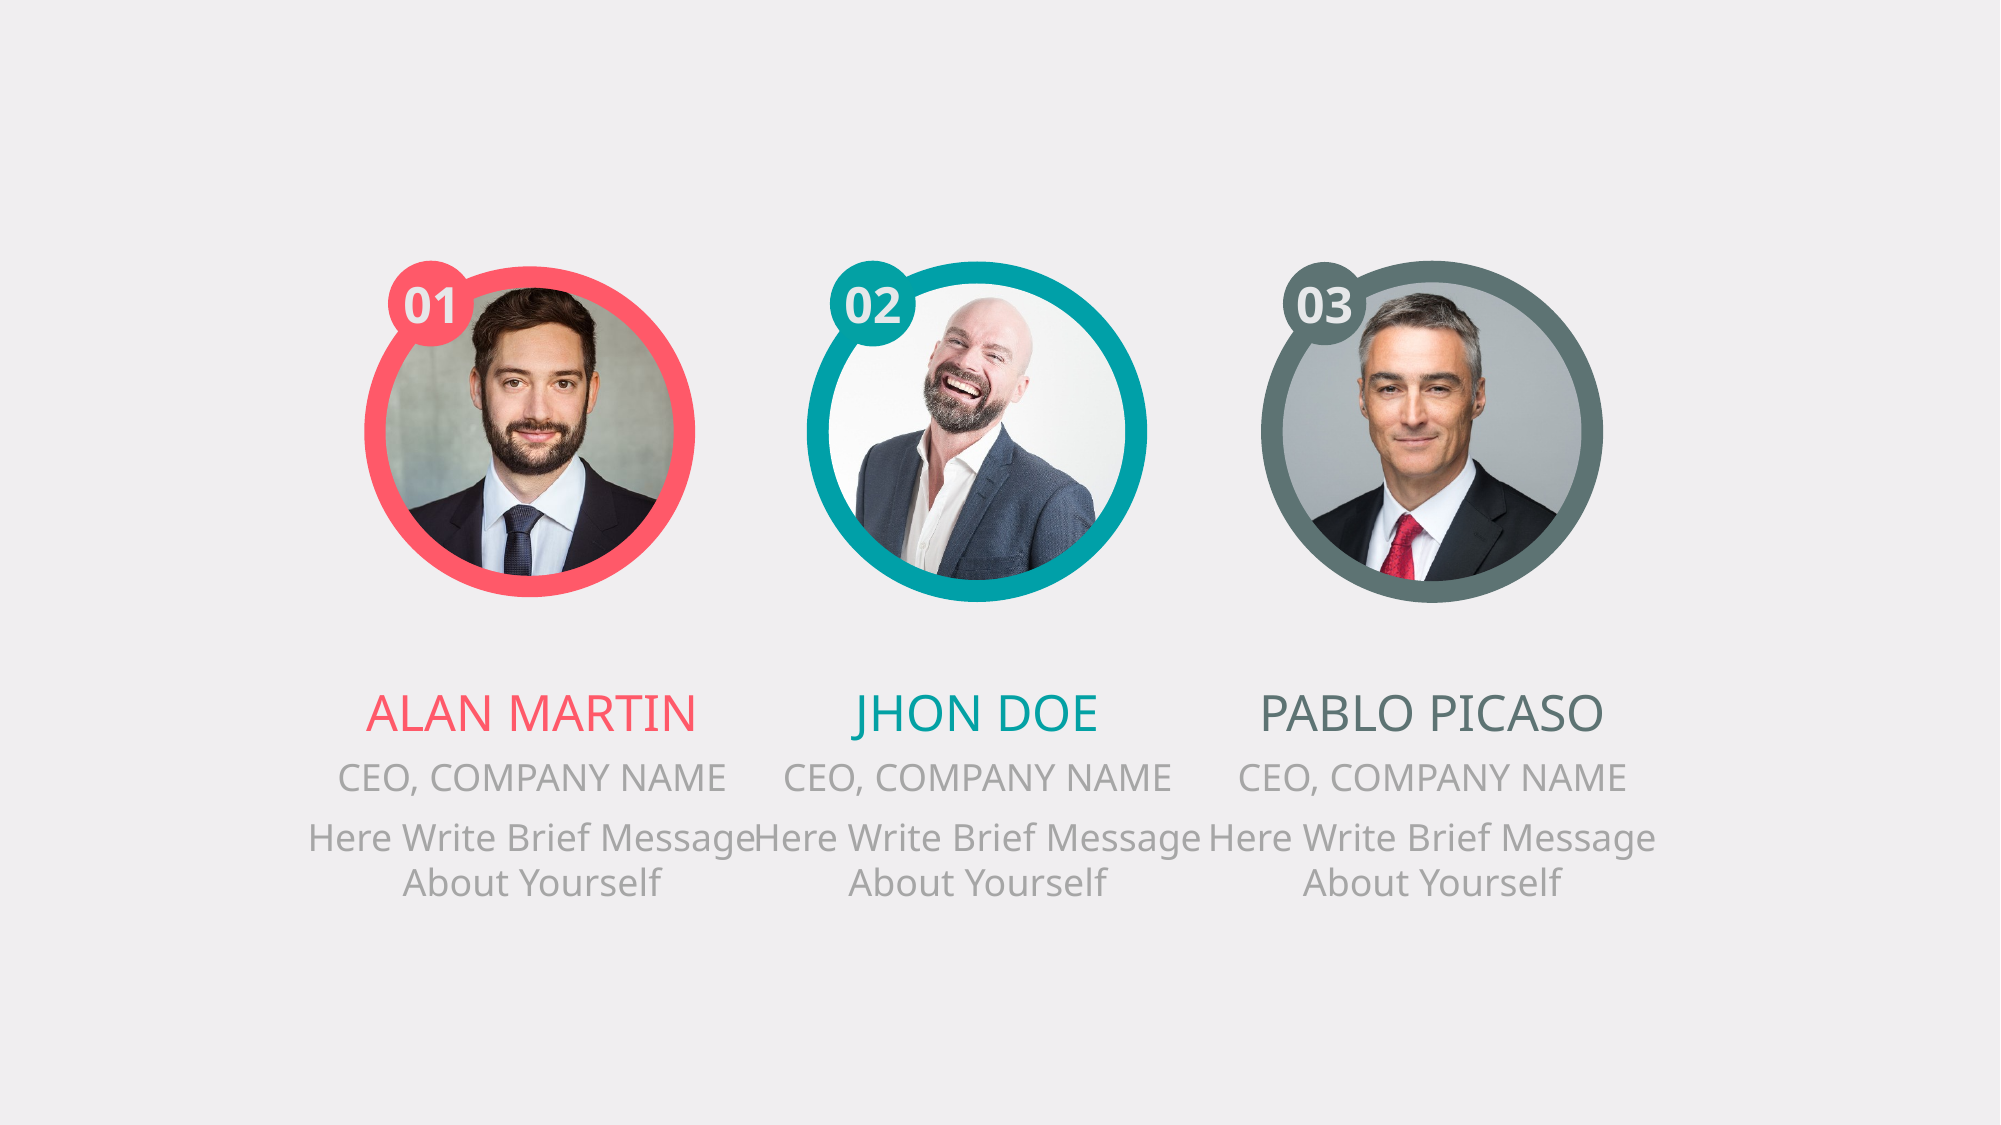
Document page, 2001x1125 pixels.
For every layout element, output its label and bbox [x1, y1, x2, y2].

text_box [806, 261, 1148, 602]
text_box [377, 260, 487, 347]
text_box [1270, 261, 1379, 346]
text_box [1182, 674, 1683, 913]
text_box [1261, 260, 1604, 603]
text_box [282, 674, 727, 913]
text_box [818, 260, 928, 347]
text_box [727, 674, 1182, 913]
text_box [364, 266, 696, 598]
